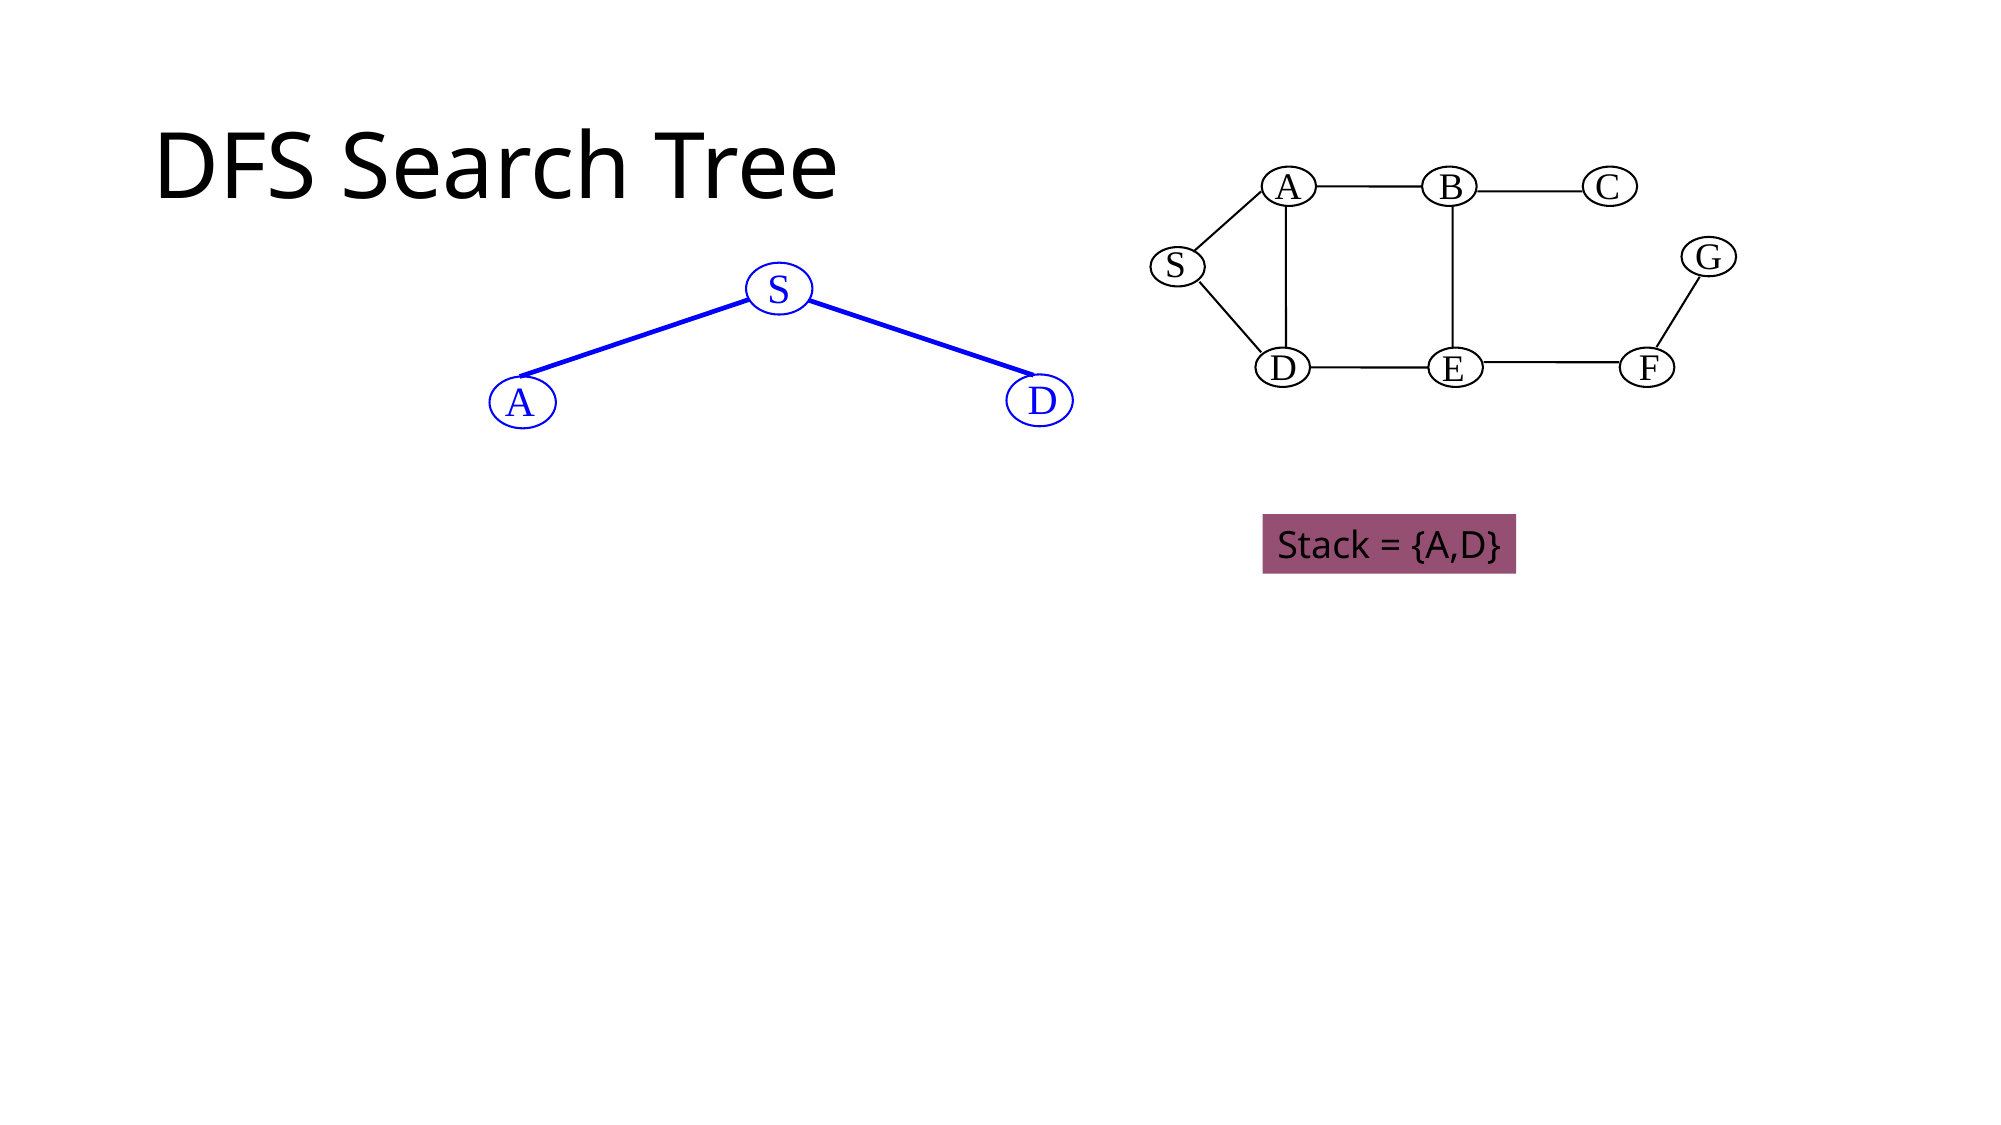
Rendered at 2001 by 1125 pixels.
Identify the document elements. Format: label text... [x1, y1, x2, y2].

text_box S [752, 254, 806, 319]
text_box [1150, 149, 1750, 397]
title DFS Search Tree [137, 59, 1863, 278]
text_box A [489, 367, 551, 432]
text_box [746, 273, 752, 304]
text_box [806, 273, 813, 304]
text_box [551, 388, 556, 416]
text_box Stack = {A,D} [1262, 514, 1517, 574]
text_box D [1012, 365, 1073, 431]
text_box [1006, 386, 1012, 415]
